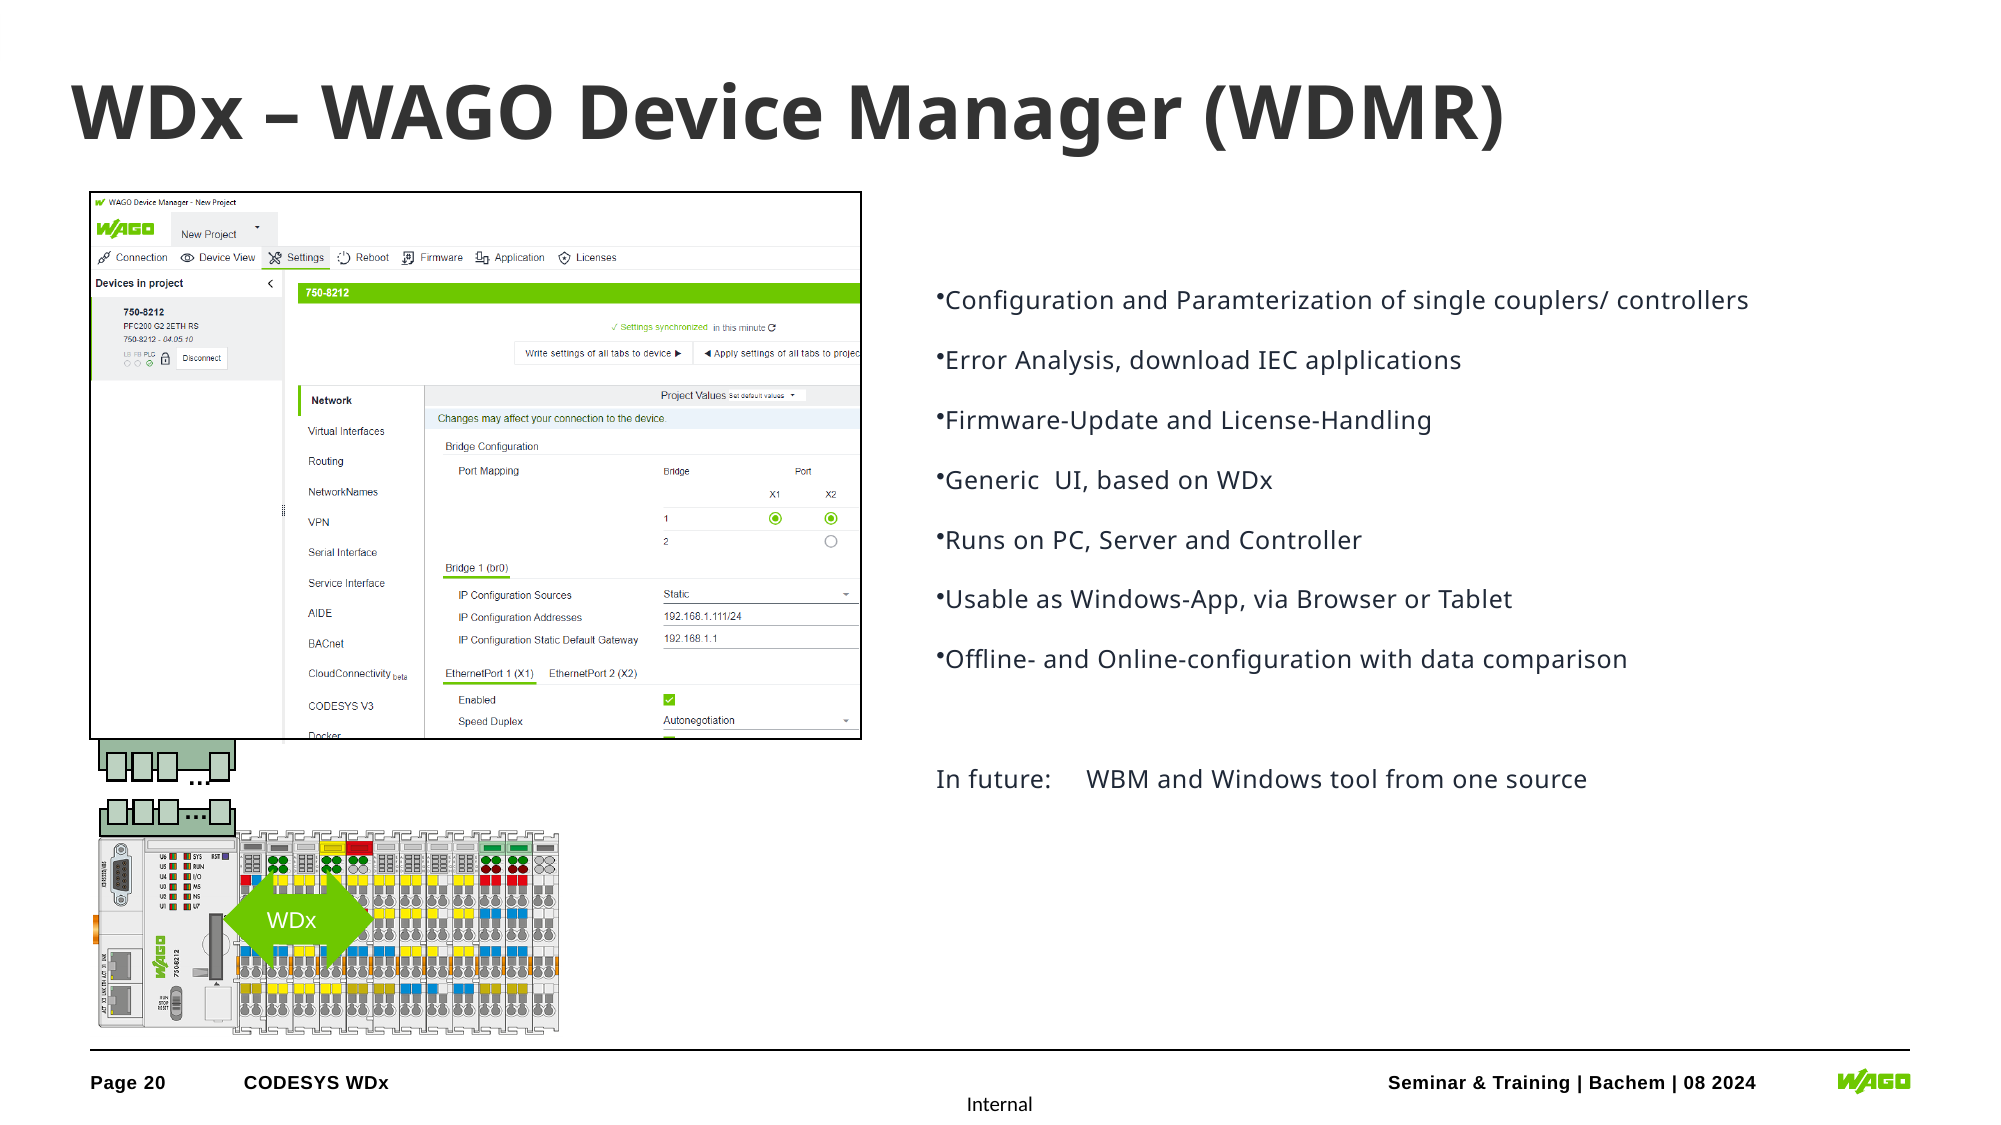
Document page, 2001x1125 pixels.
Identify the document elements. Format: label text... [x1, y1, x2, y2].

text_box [98, 739, 235, 781]
footer CODESYS WDx [244, 1070, 941, 1103]
slide_number Seminar & Training | Bachem | 08 2024 [1271, 1070, 1756, 1103]
title WDx – WAGO Device Manager (WDMR) [71, 78, 1780, 143]
slide_number [90, 1070, 221, 1103]
picture [90, 192, 862, 745]
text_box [90, 794, 563, 1037]
list Configuration and Paramterization of single couplers/ controllers Error Analysis, download IEC aplplications Firmware-Update and License-Handling Generic UI, based on WDx Runs on PC, Server and Controller Usable as Windows-App, via Browser or Tablet Offline- and Online-configuration with data comparison In future: WBM and Windows tool from one source [936, 254, 1835, 941]
